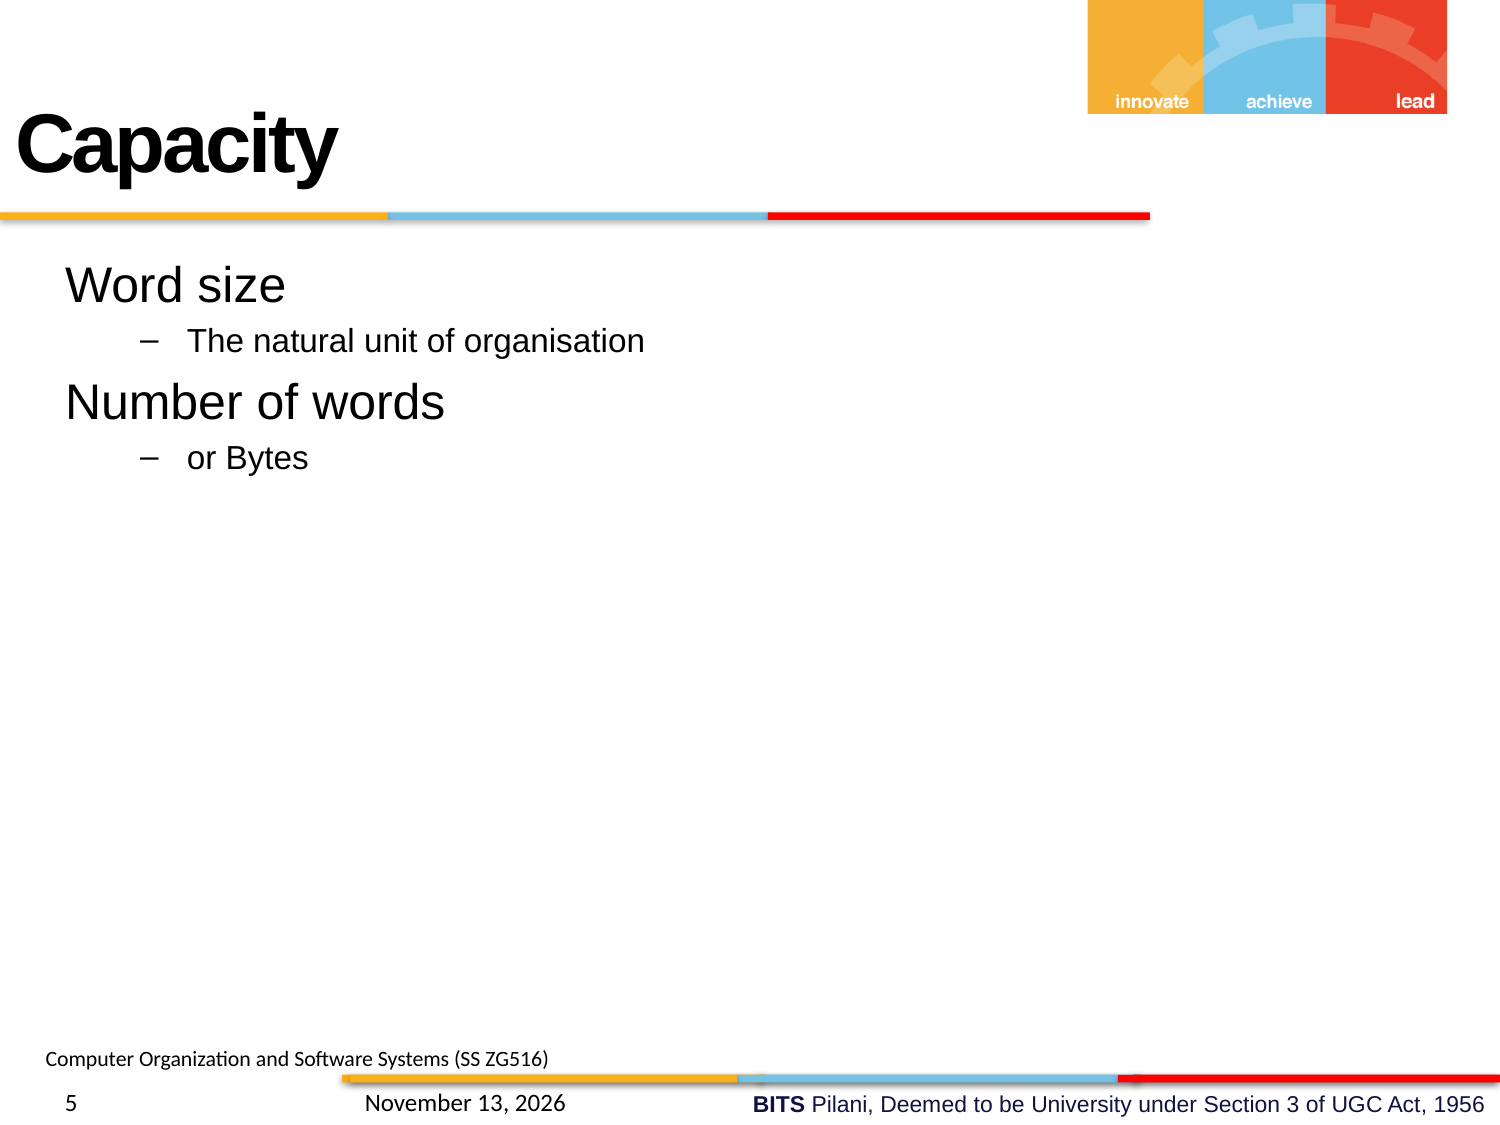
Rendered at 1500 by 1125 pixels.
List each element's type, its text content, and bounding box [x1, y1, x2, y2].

picture [1087, 0, 1448, 114]
title Capacity [0, 45, 1350, 233]
list Word size The natural unit of organisation Number of words or Bytes [50, 245, 1400, 988]
